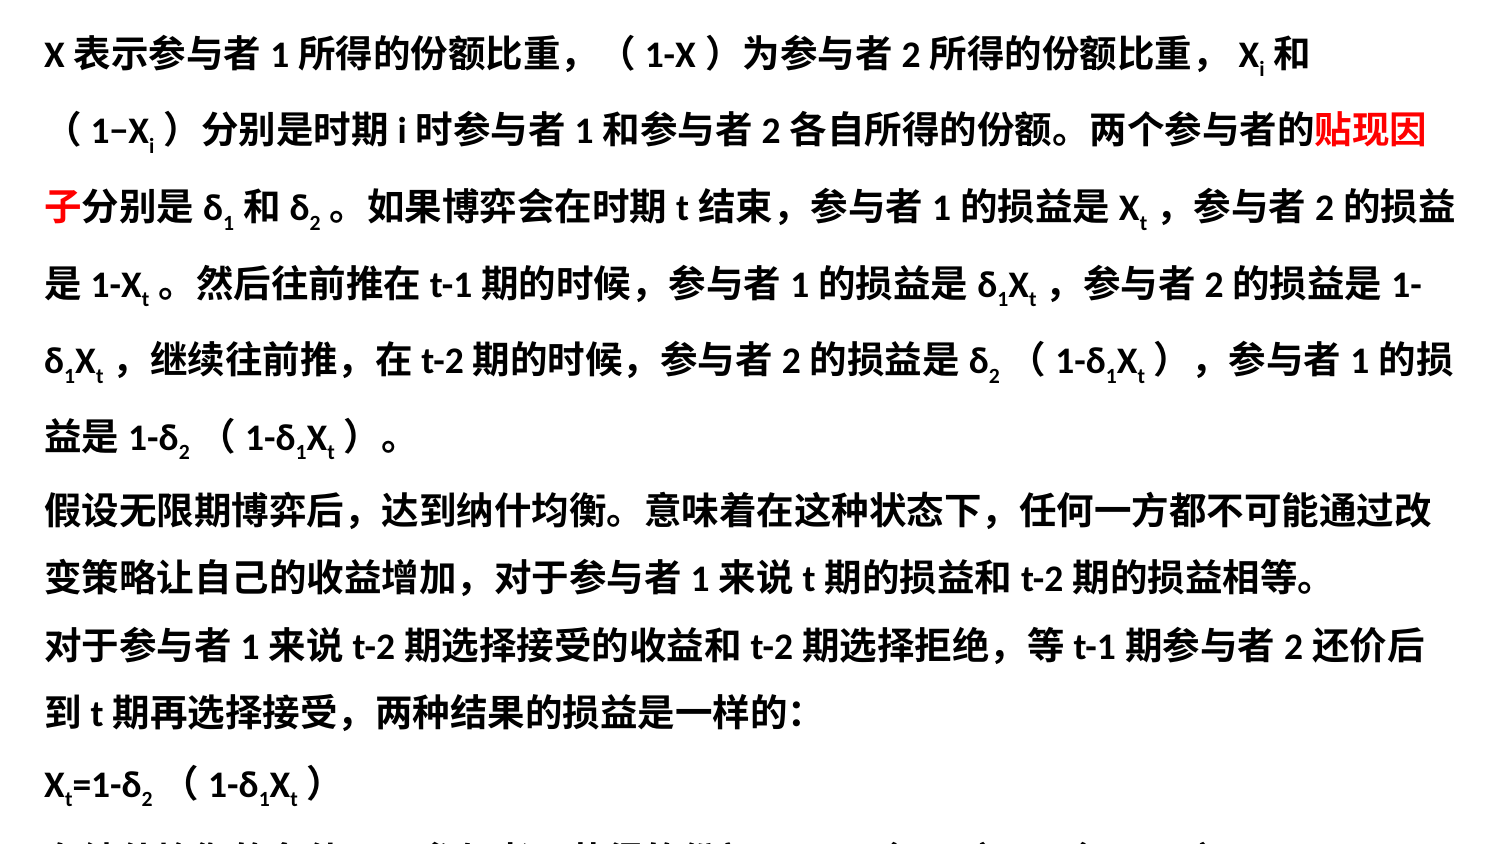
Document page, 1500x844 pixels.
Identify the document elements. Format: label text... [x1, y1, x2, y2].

text_box X表示参与者1所得的份额比重，（1-X）为参与者2所得的份额比重，Xi和（1−Xi）分别是时期i时参与者1和参与者2各自所得的份额。两个参与者的贴现因子分别是δ1和δ2。如果博弈会在时期t结束，参与者1的损益是Xt，参与者2的损益是1-Xt。然后往前推在t-1期的时候，参与者1的损益是δ1Xt，参与者2的损益是1-δ1Xt，继续往前推，在t-2期的时候，参与者2的损益是δ2（1-δ1Xt），参与者1的损益是1-δ2（1-δ1Xt）。 假设无限期博弈后，达到纳什均衡。意味着在这种状态下，任何一方都不可能通过改变策略让自己的收益增加，对于参与者1来说t期的损益和t-2期的损益相等。 对于参与者1来说t-2期选择接受的收益和t-2期选择拒绝，等t-1期参与者2还价后到t期再选择接受，两种结果的损益是一样的： Xt=1-δ2（1-δ1Xt） 在纳什均衡的条件下，参与者1获得的份额：X*=（1-δ2）/（1-δ1δ2）。 其中δ1和δ2就是双方的贴现因子。 [29, 0, 1471, 844]
